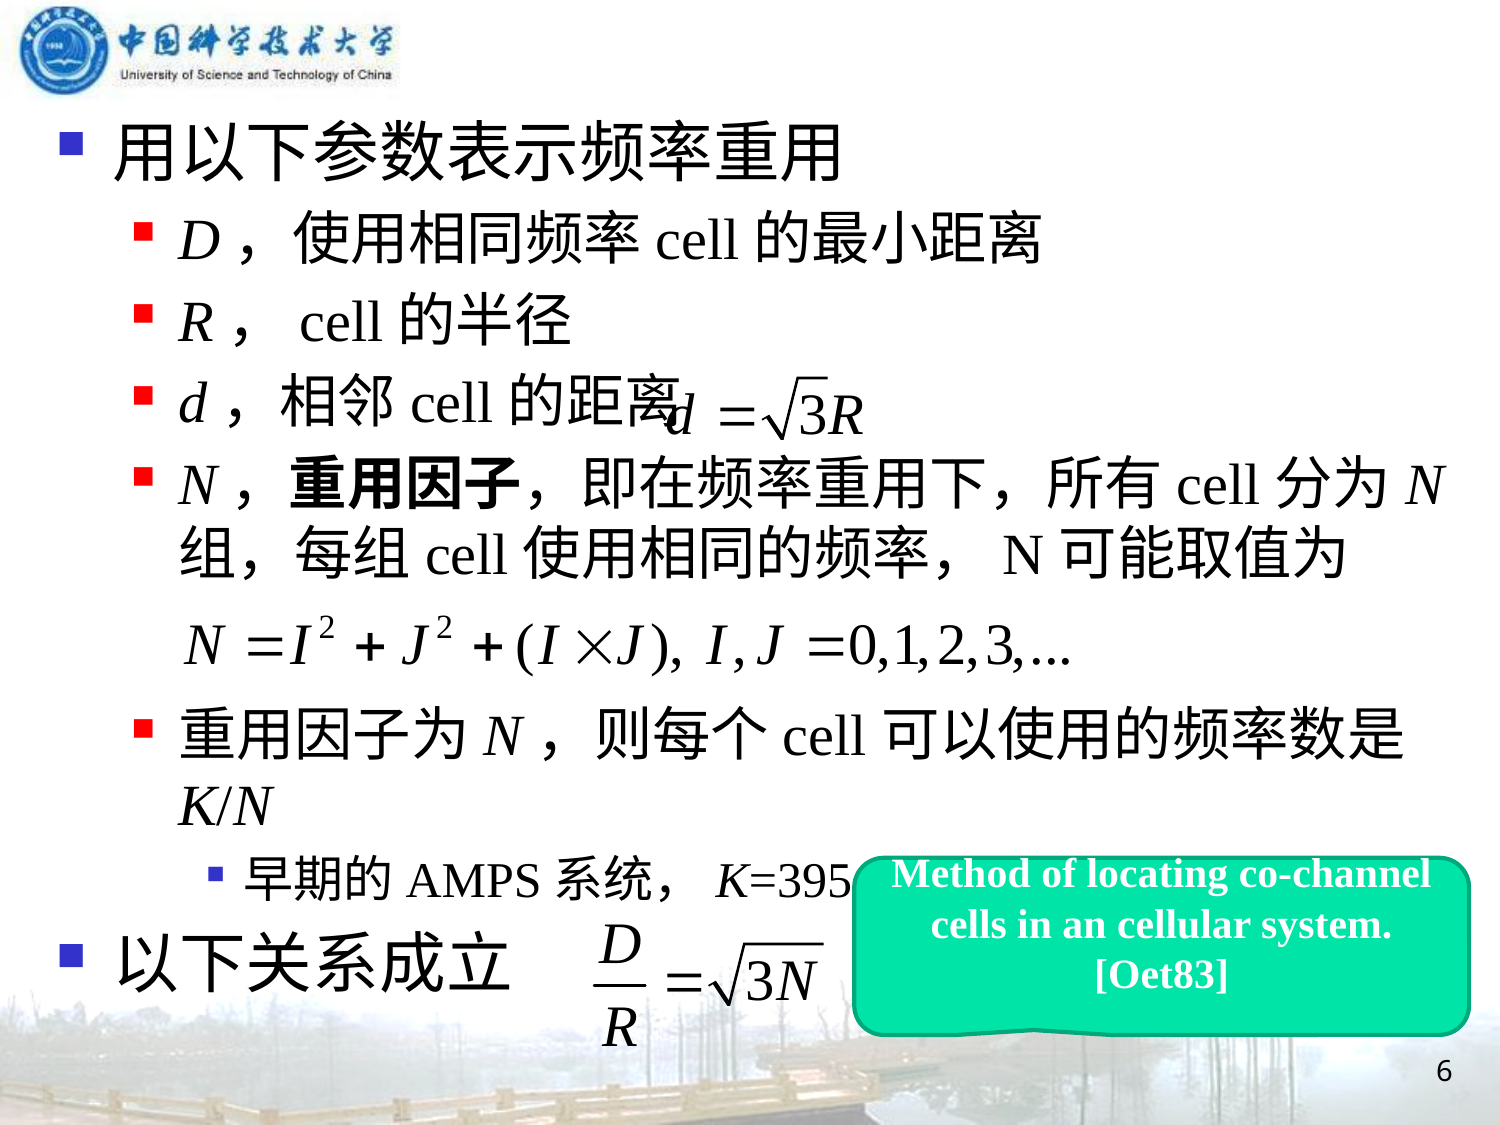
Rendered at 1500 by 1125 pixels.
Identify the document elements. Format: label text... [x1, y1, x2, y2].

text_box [170, 596, 1082, 693]
slide_number 6 [1154, 1023, 1468, 1100]
list 用以下参数表示频率重用 D，使用相同频率cell的最小距离 R，cell的半径 d，相邻cell的距离 N，重用因子，即在频率重用下，所有cell分为N组，每组cell使用相同的频率，N可能取值为 重用因子为N，则每个cell可以使用的频率数是K/N 早期的AMPS系统，K=395，N=7 以下关系成立 [40, 101, 1470, 983]
text_box Method of locating co-channel cells in an cellular system. [Oet83] [852, 855, 1472, 1038]
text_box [655, 361, 880, 452]
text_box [582, 904, 841, 1063]
picture [0, 0, 422, 103]
